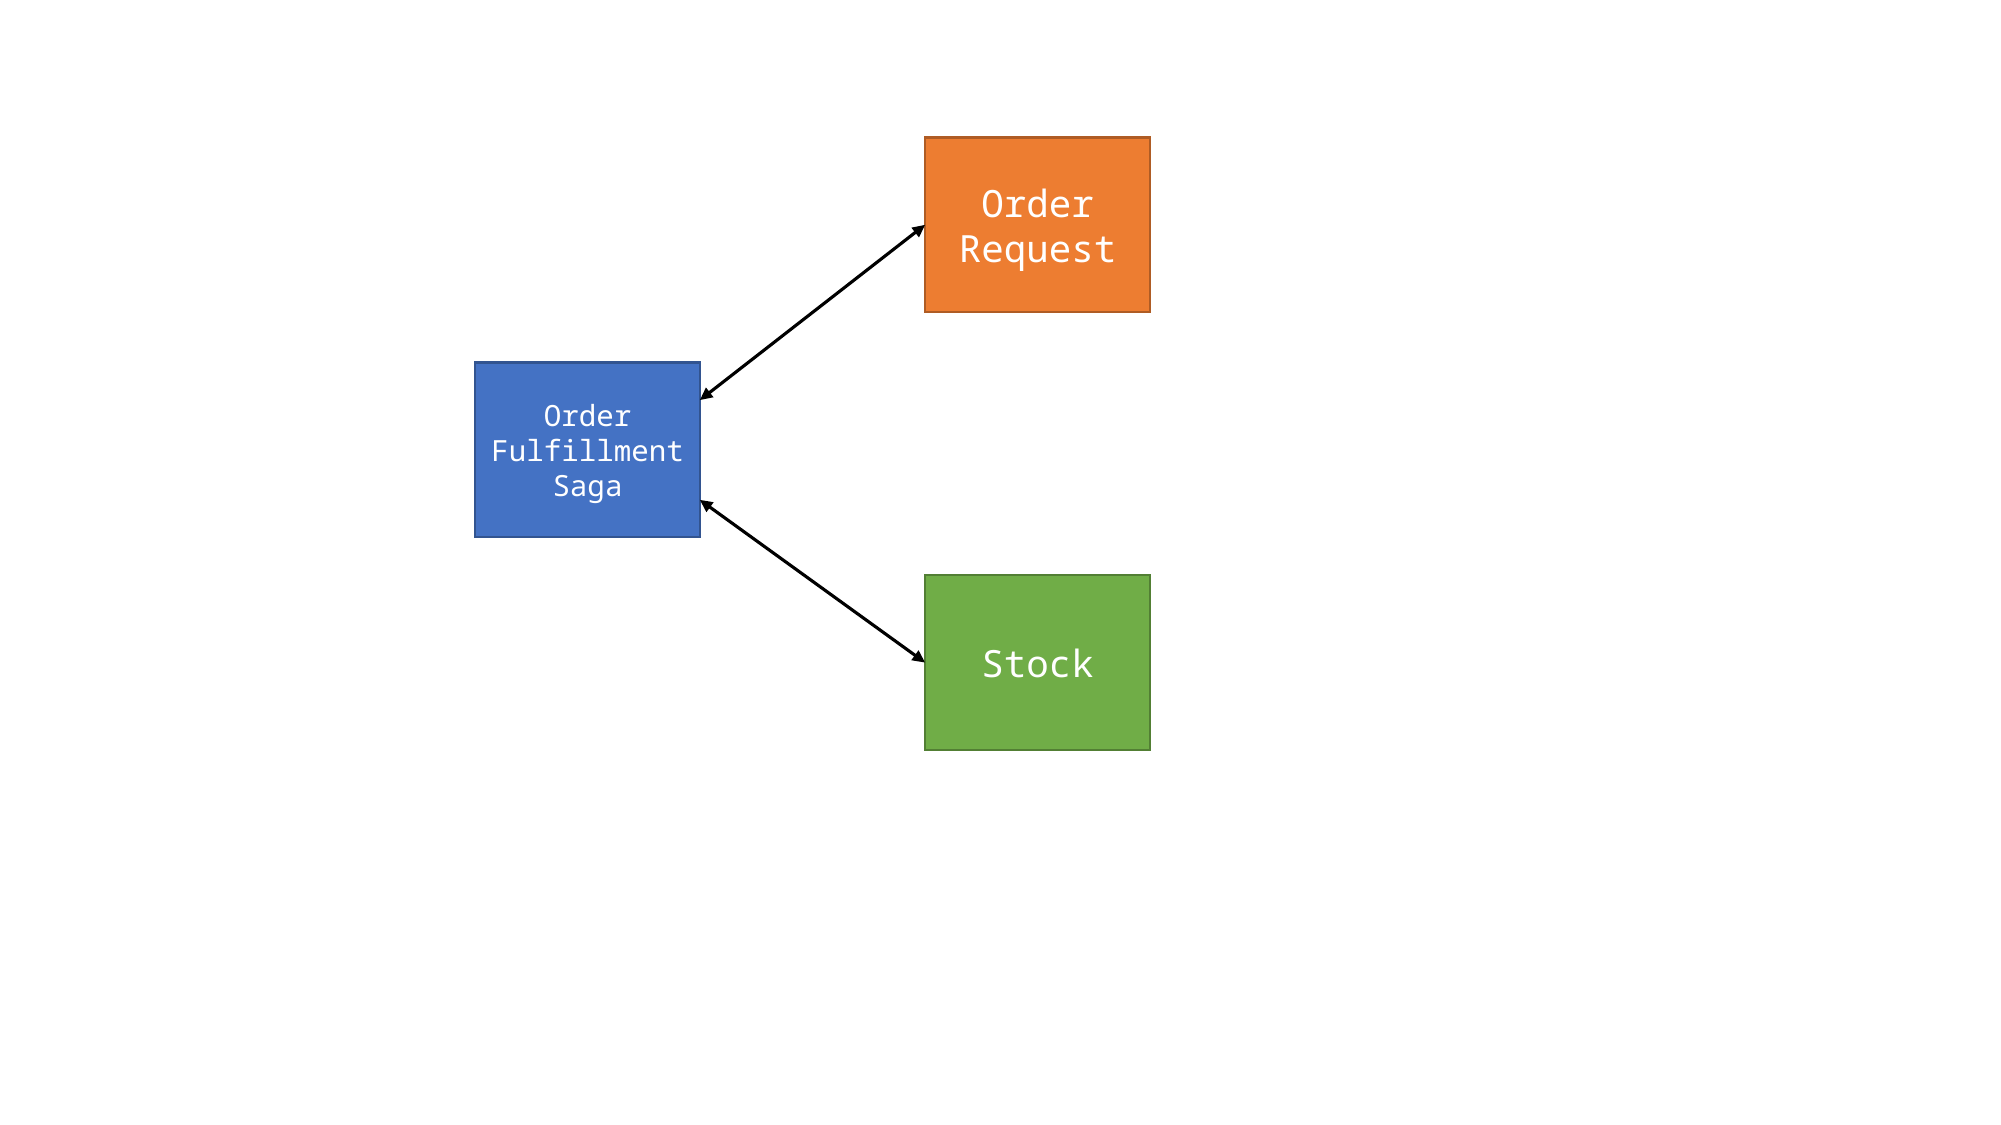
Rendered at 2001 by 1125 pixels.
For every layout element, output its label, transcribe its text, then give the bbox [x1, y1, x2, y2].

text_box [699, 499, 925, 663]
text_box Order Fulfillment Saga [474, 361, 701, 538]
text_box Stock [924, 574, 1151, 751]
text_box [699, 224, 925, 400]
text_box Order Request [924, 136, 1151, 313]
